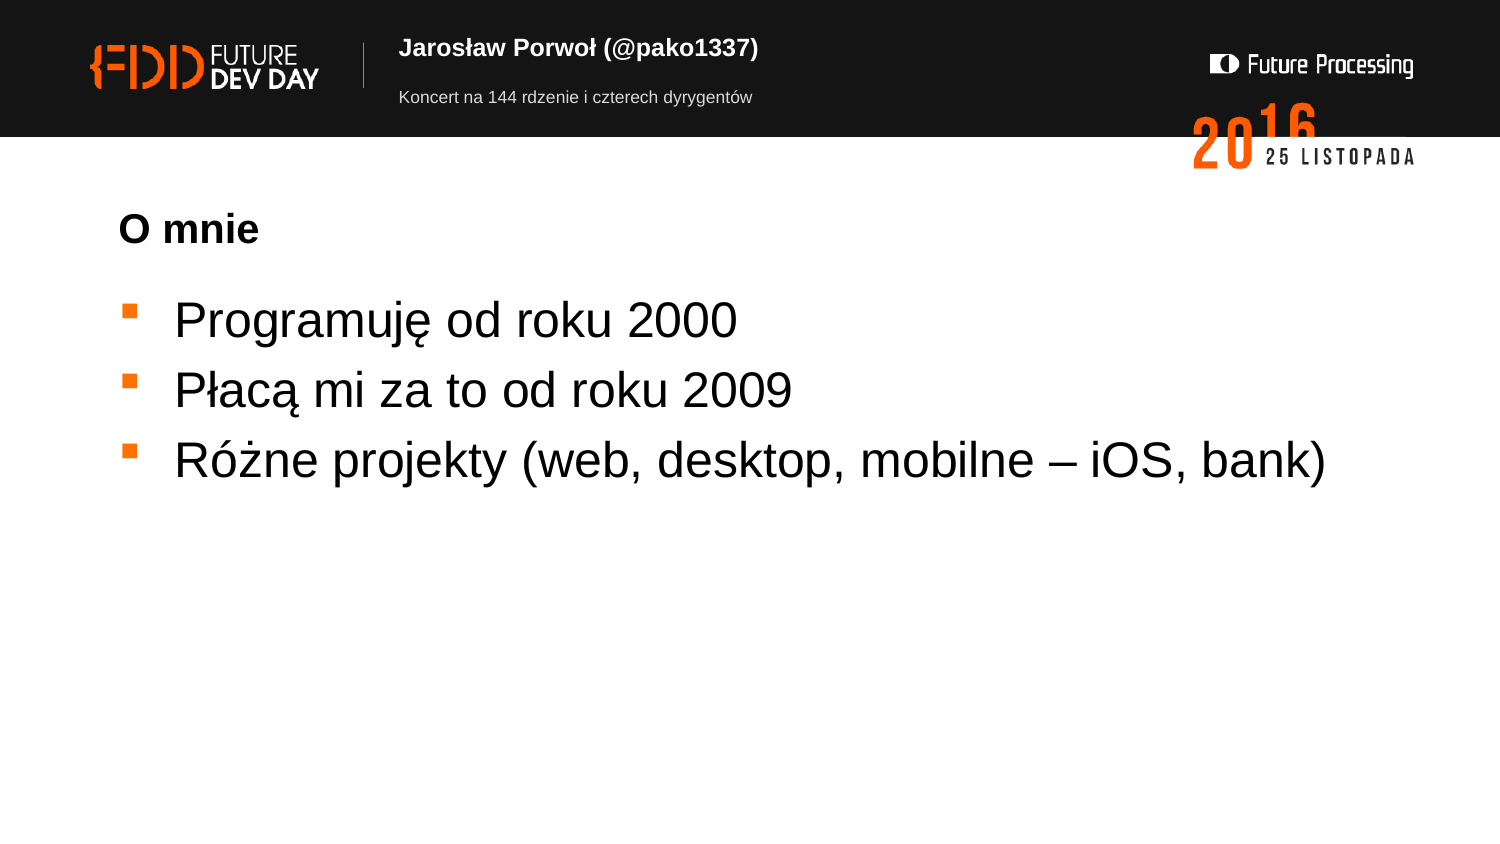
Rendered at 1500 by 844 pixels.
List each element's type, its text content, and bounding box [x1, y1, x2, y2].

list O mnie [103, 184, 1412, 260]
list Koncert na 144 rdzenie i czterech dyrygentów [383, 78, 1164, 115]
picture [0, 0, 1500, 841]
title Jarosław Porwoł (@pako1337) [383, 25, 1164, 68]
list Programuję od roku 2000 Płacą mi za to od roku 2009 Różne projekty (web, desktop, mobilne – iOS, bank) [103, 280, 1412, 753]
